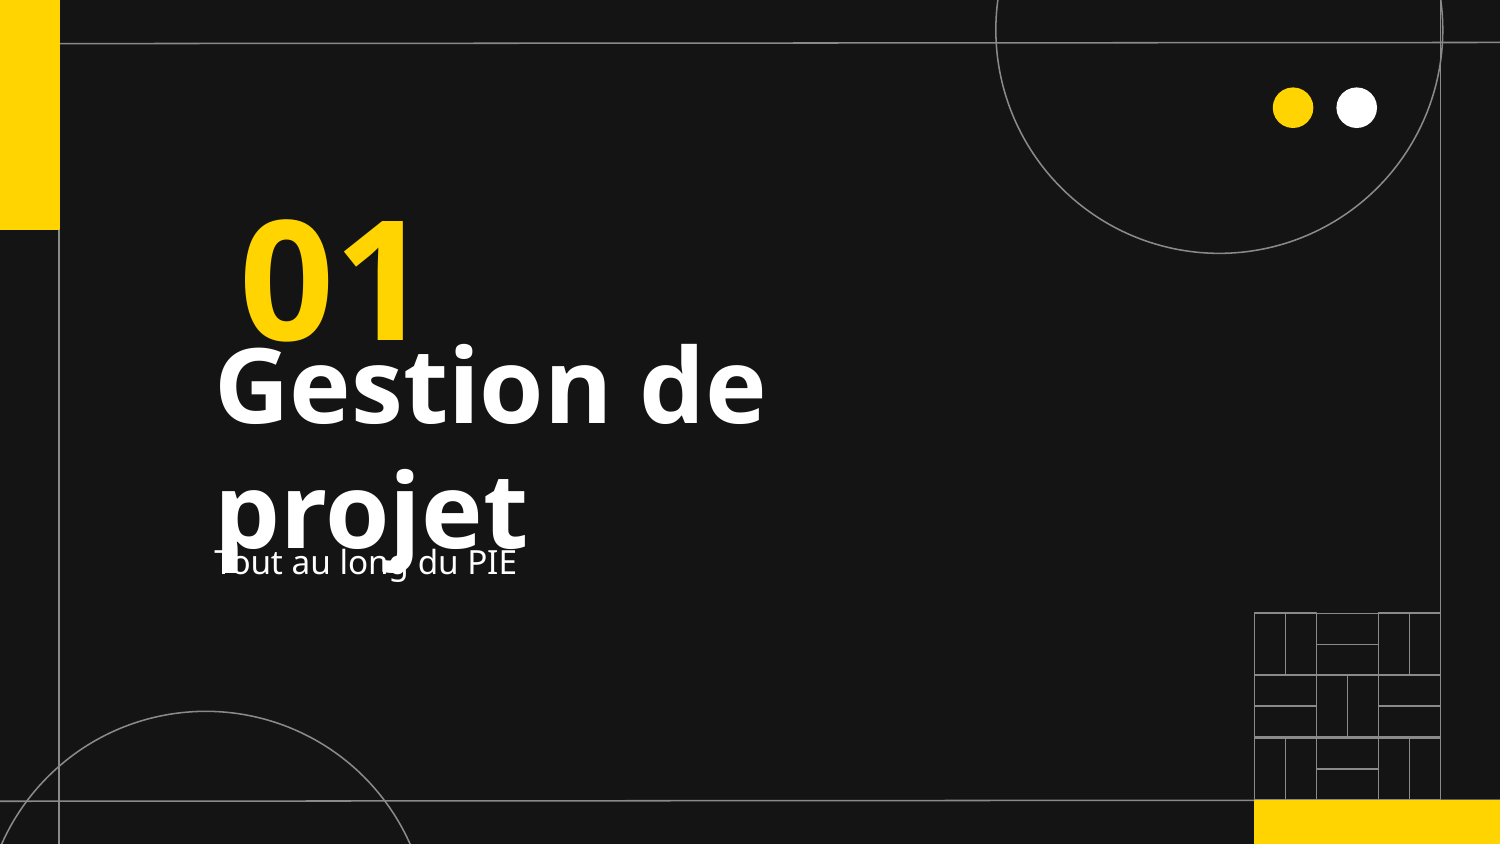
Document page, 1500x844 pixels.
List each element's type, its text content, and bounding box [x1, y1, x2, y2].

subtitle Tout au long du PIE [199, 525, 628, 628]
title Gestion de projet [199, 368, 1102, 519]
title 01 [199, 191, 471, 358]
